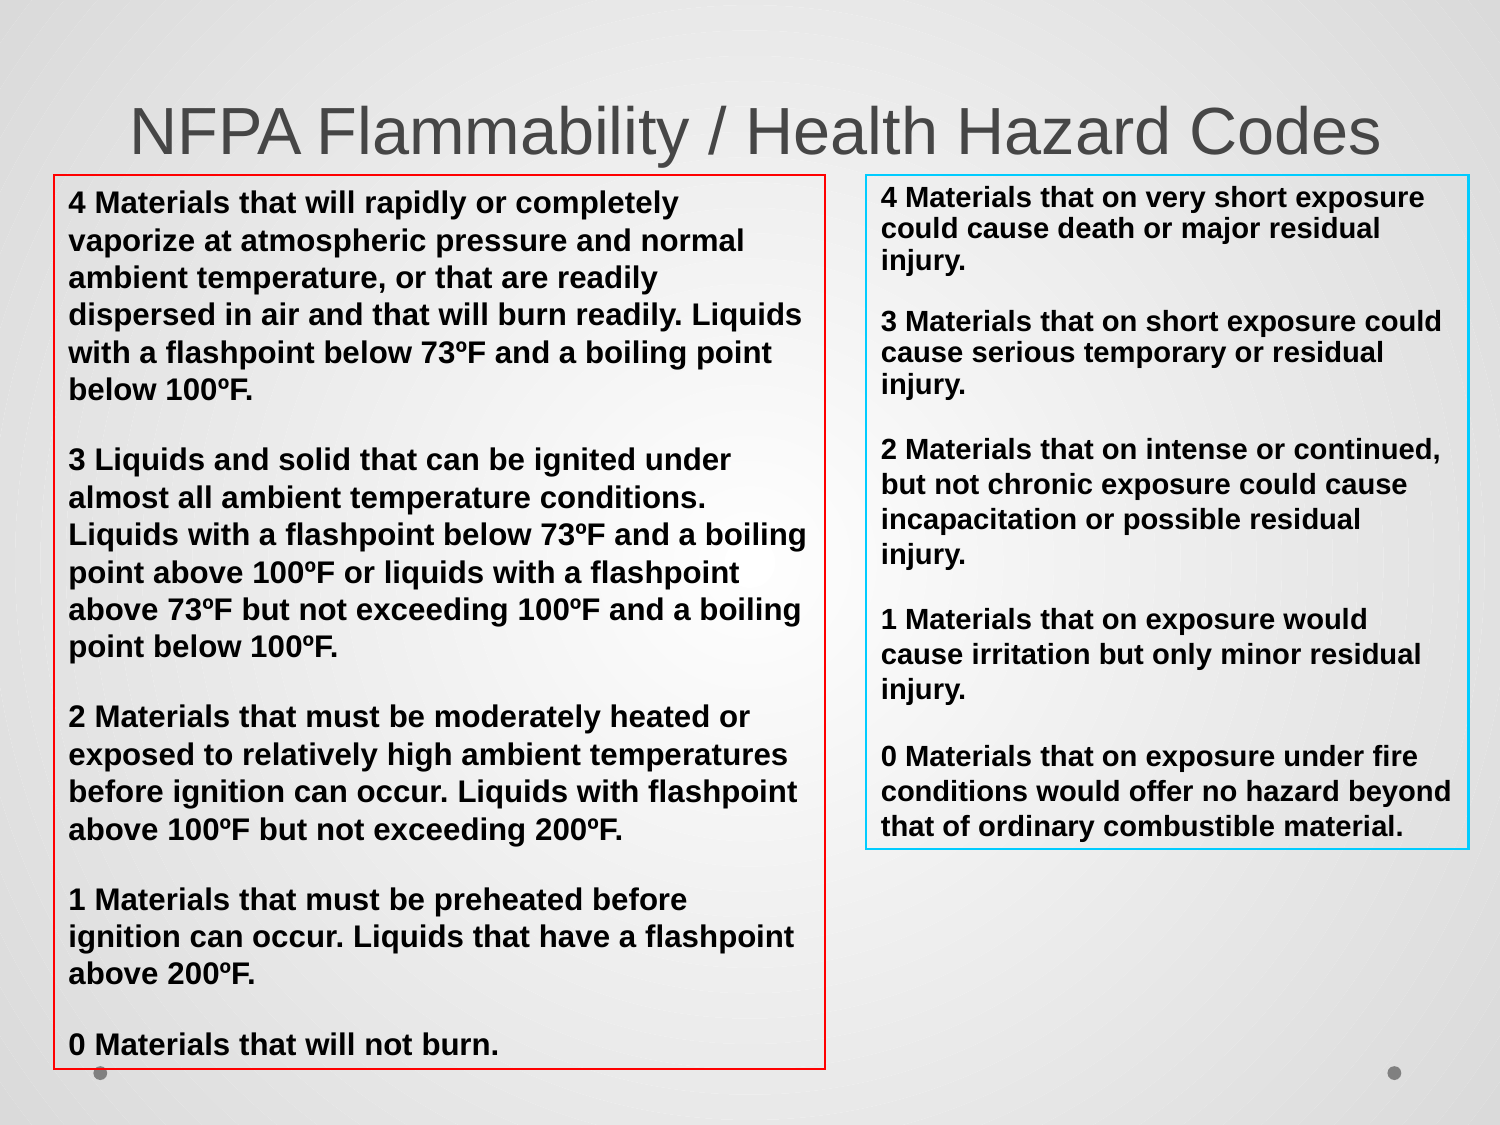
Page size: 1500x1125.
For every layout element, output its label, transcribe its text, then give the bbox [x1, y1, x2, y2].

title NFPA Flammability / Health Hazard Codes [99, 62, 1413, 176]
text_box 4 Materials that on very short exposure could cause death or major residual injury. 3 Materials that on short exposure could cause serious temporary or residual injury. 2 Materials that on intense or continued, but not chronic exposure could cause incapacitation or possible residual injury. 1 Materials that on exposure would cause irritation but only minor residual injury. 0 Materials that on exposure under fire conditions would offer no hazard beyond that of ordinary combustible material. [865, 174, 1469, 850]
text_box 4 Materials that will rapidly or completely vaporize at atmospheric pressure and normal ambient temperature, or that are readily dispersed in air and that will burn readily. Liquids with a flashpoint below 73ºF and a boiling point below 100ºF. 3 Liquids and solid that can be ignited under almost all ambient temperature conditions. Liquids with a flashpoint below 73ºF and a boiling point above 100ºF or liquids with a flashpoint above 73ºF but not exceeding 100ºF and a boiling point below 100ºF. 2 Materials that must be moderately heated or exposed to relatively high ambient temperatures before ignition can occur. Liquids with flashpoint above 100ºF but not exceeding 200ºF. 1 Materials that must be preheated before ignition can occur. Liquids that have a flashpoint above 200ºF. 0 Materials that will not burn. [53, 174, 825, 1069]
